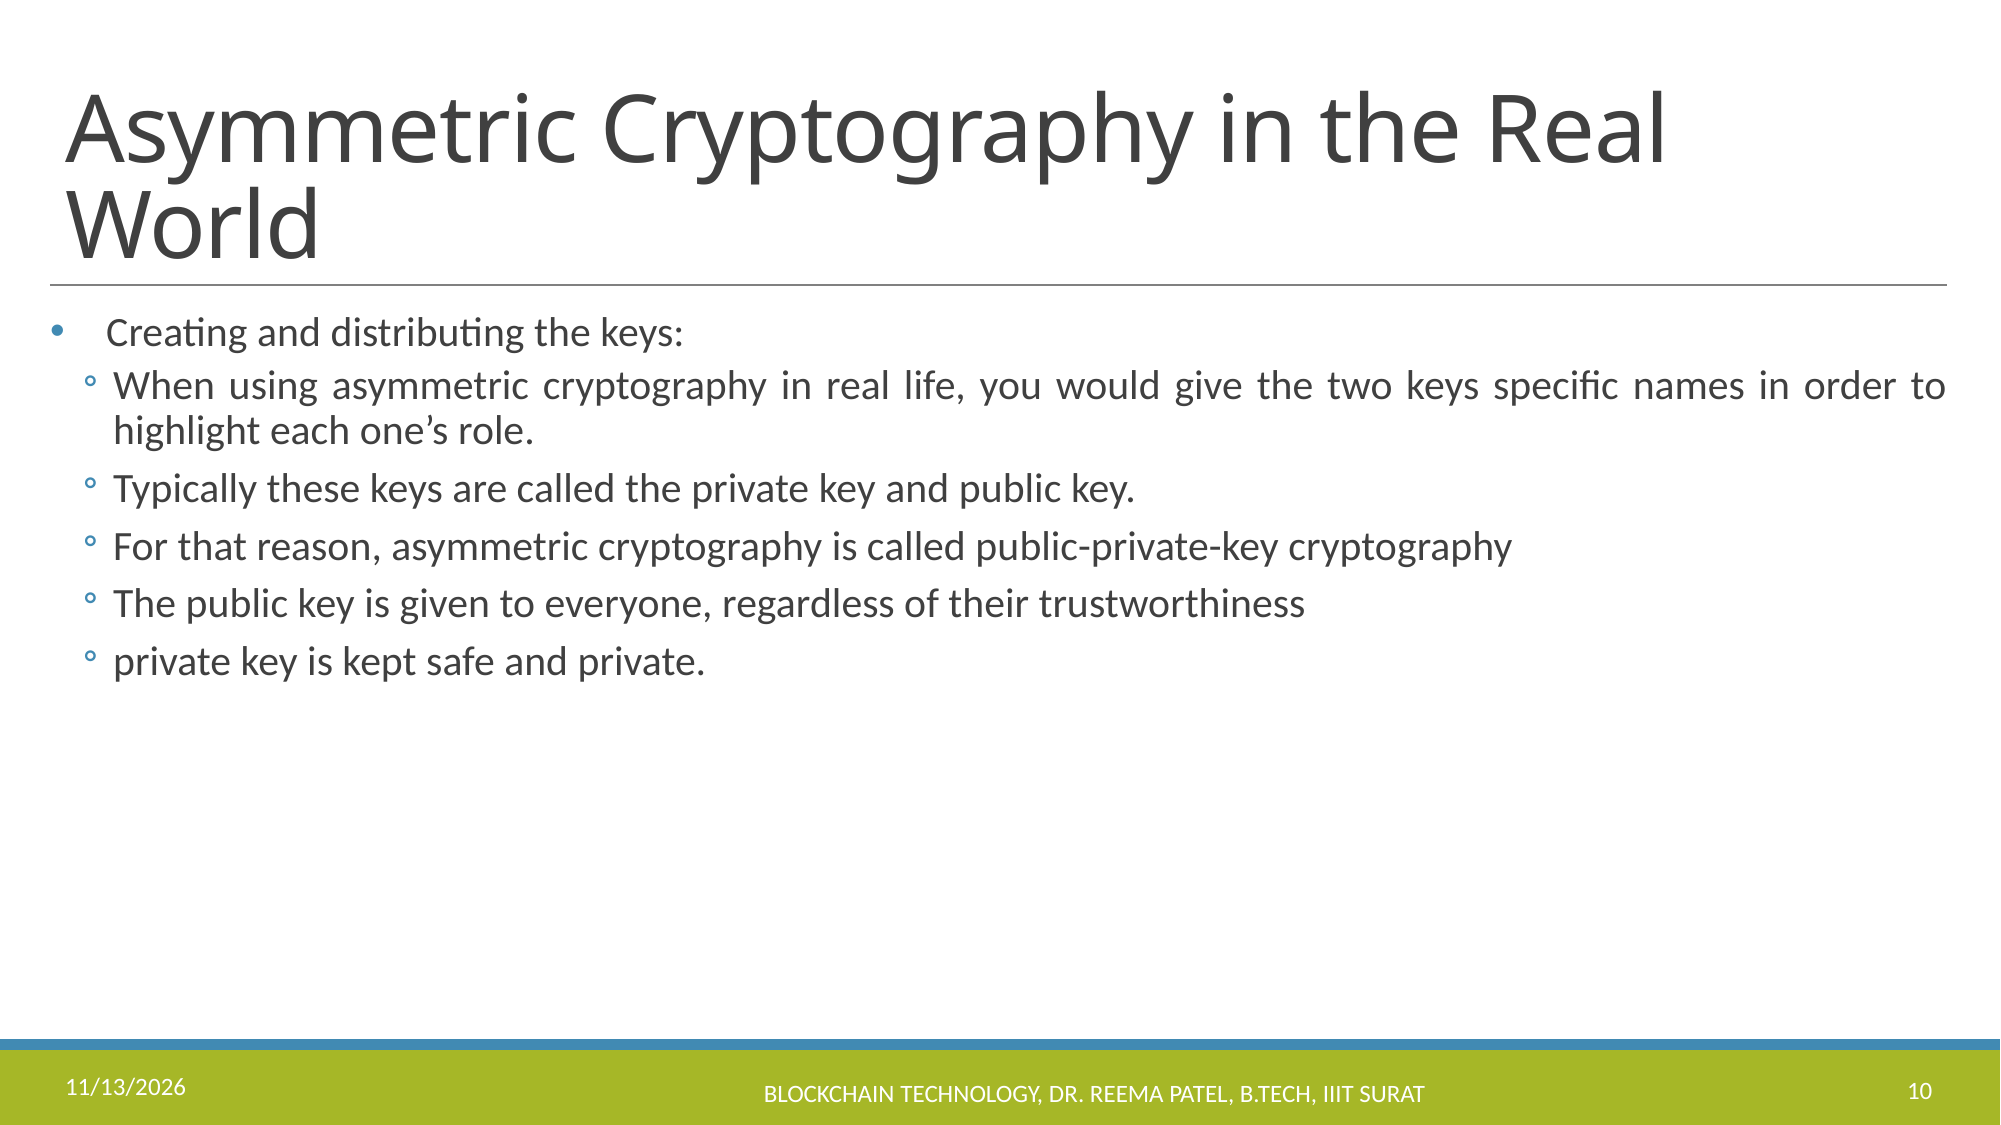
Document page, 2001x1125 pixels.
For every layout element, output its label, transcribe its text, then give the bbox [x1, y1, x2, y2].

list Creating and distributing the keys: When using asymmetric cryptography in real life, you would give the two keys specific names in order to highlight each one’s role. Typically these keys are called the private key and public key. For that reason, asymmetric cryptography is called public-private-key cryptography The public key is given to everyone, regardless of their trustworthiness private key is kept safe and private. [50, 302, 1948, 1003]
footer Blockchain Technology, Dr. Reema Patel, B.Tech, IIIT Surat [487, 1059, 1703, 1125]
title Asymmetric Cryptography in the Real World [50, 47, 1948, 285]
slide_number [50, 1055, 456, 1116]
slide_number 10 [1732, 1059, 1948, 1120]
